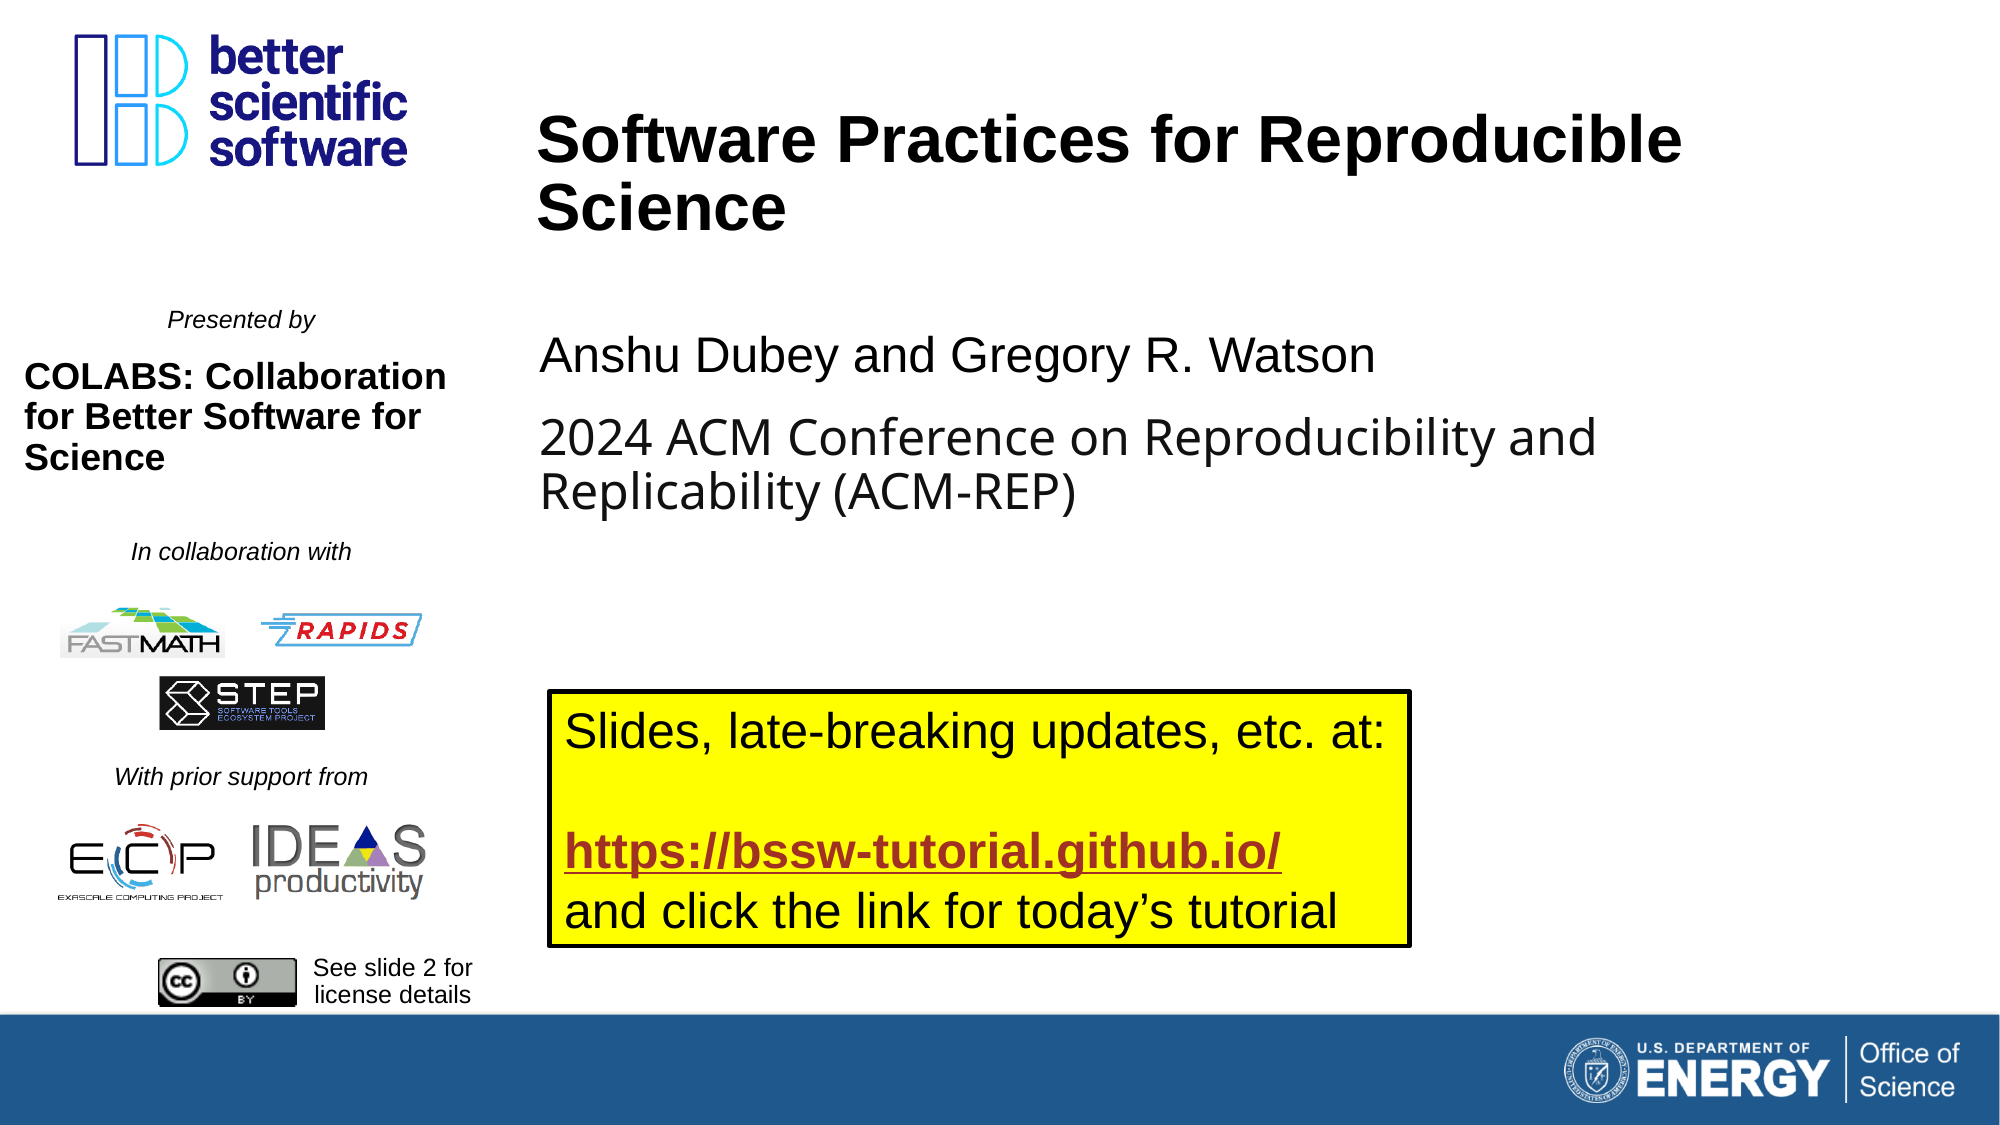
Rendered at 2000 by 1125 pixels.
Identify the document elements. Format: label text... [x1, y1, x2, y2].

picture [58, 824, 223, 900]
picture [158, 958, 297, 1007]
picture [60, 599, 225, 658]
picture [68, 25, 415, 175]
picture [252, 824, 426, 900]
subtitle Anshu Dubey and Gregory R. Watson 2024 ACM Conference on Reproducibility and Replicability (ACM-REP) [521, 321, 1797, 791]
picture [159, 676, 325, 730]
title Software Practices for Reproducible Science [521, 82, 1895, 252]
picture [258, 609, 424, 648]
picture [1564, 1036, 1960, 1103]
text_box Slides, late-breaking updates, etc. at: https://bssw-tutorial.github.io/ and click the link for today’s tutorial [549, 691, 1410, 947]
